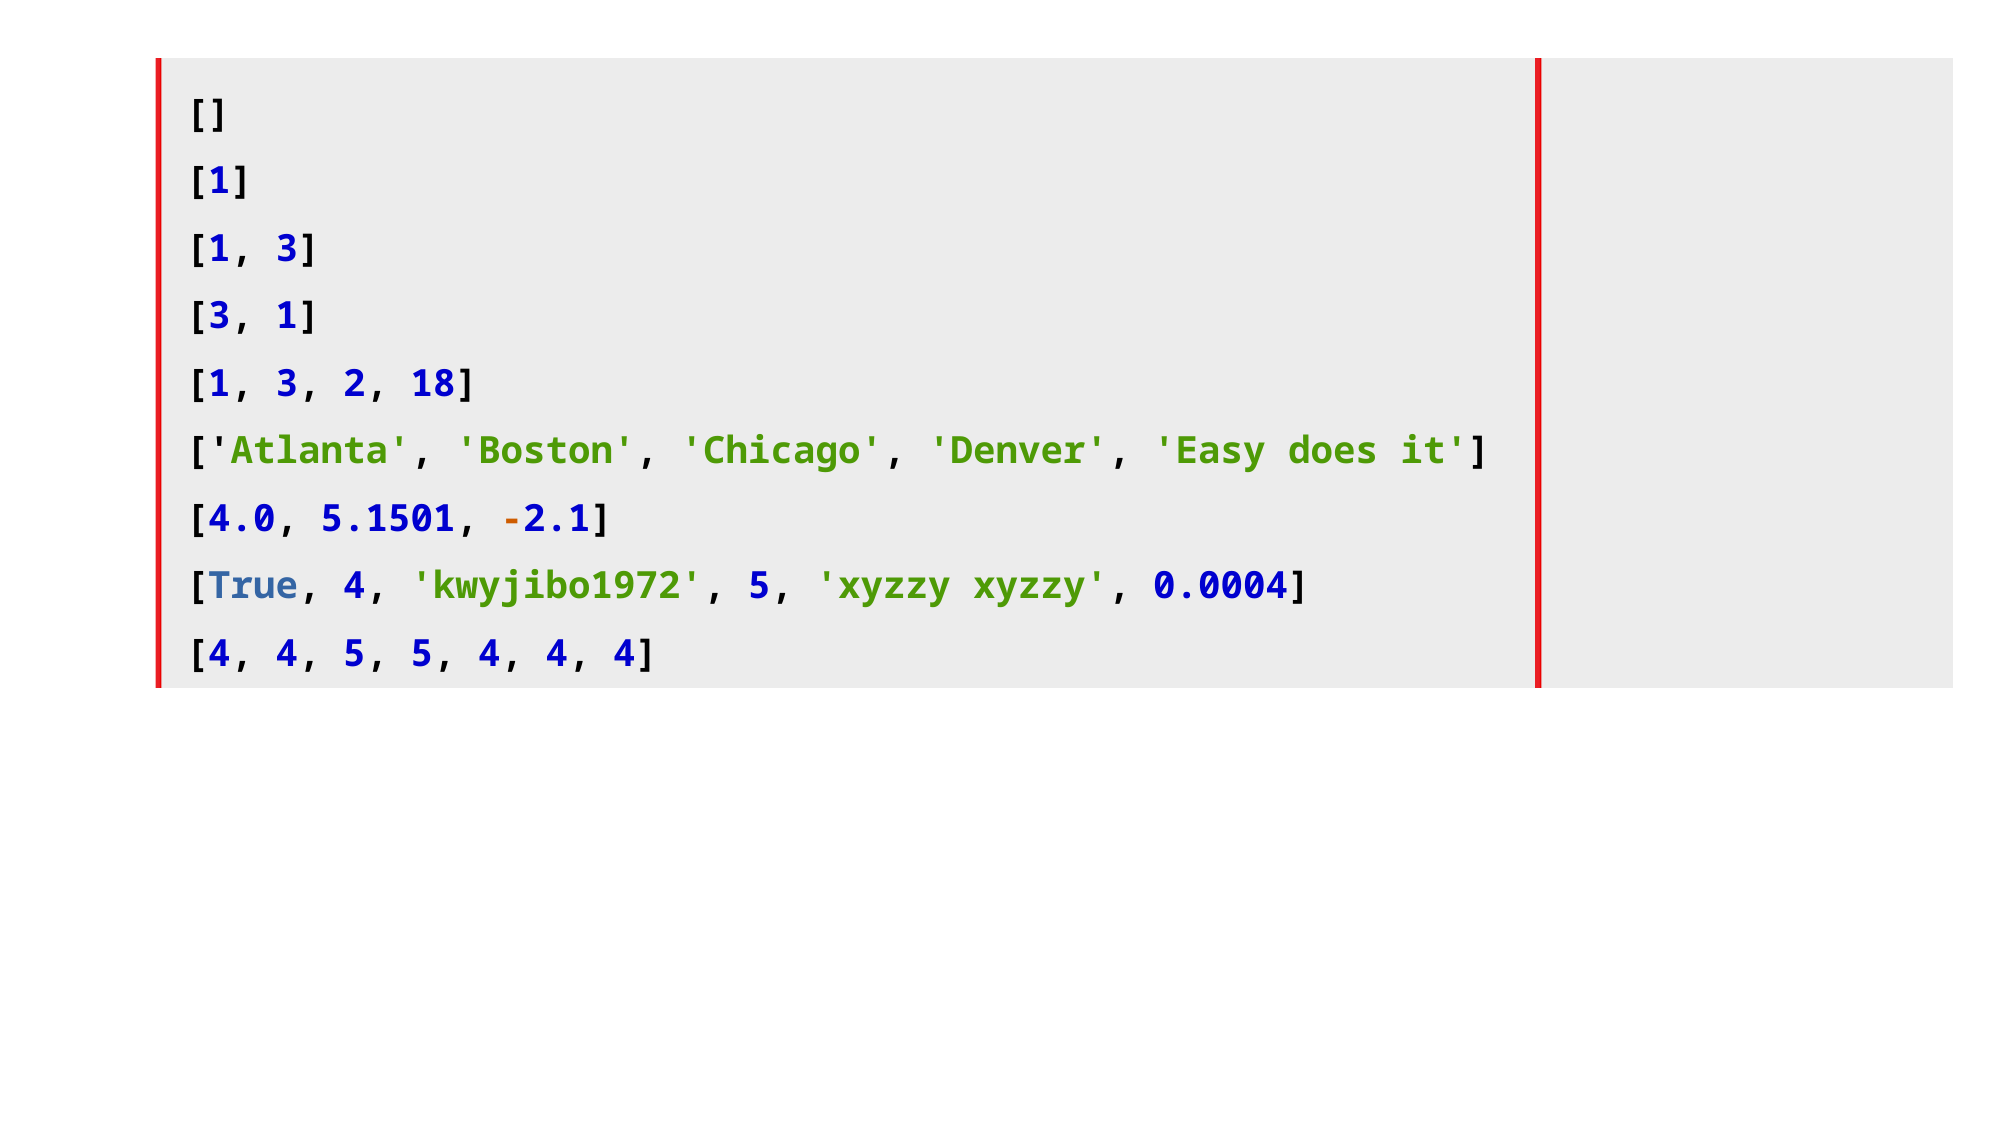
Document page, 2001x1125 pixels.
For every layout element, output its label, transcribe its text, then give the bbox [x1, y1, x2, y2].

list [] [1] [1, 3] [3, 1] [1, 3, 2, 18] ['Atlanta', 'Boston', 'Chicago', 'Denver', 'Easy does it'] [4.0, 5.1501, -2.1] [True, 4, 'kwyjibo1972', 5, 'xyzzy xyzzy', 0.0004] [4, 4, 5, 5, 4, 4, 4] [155, 58, 1953, 688]
